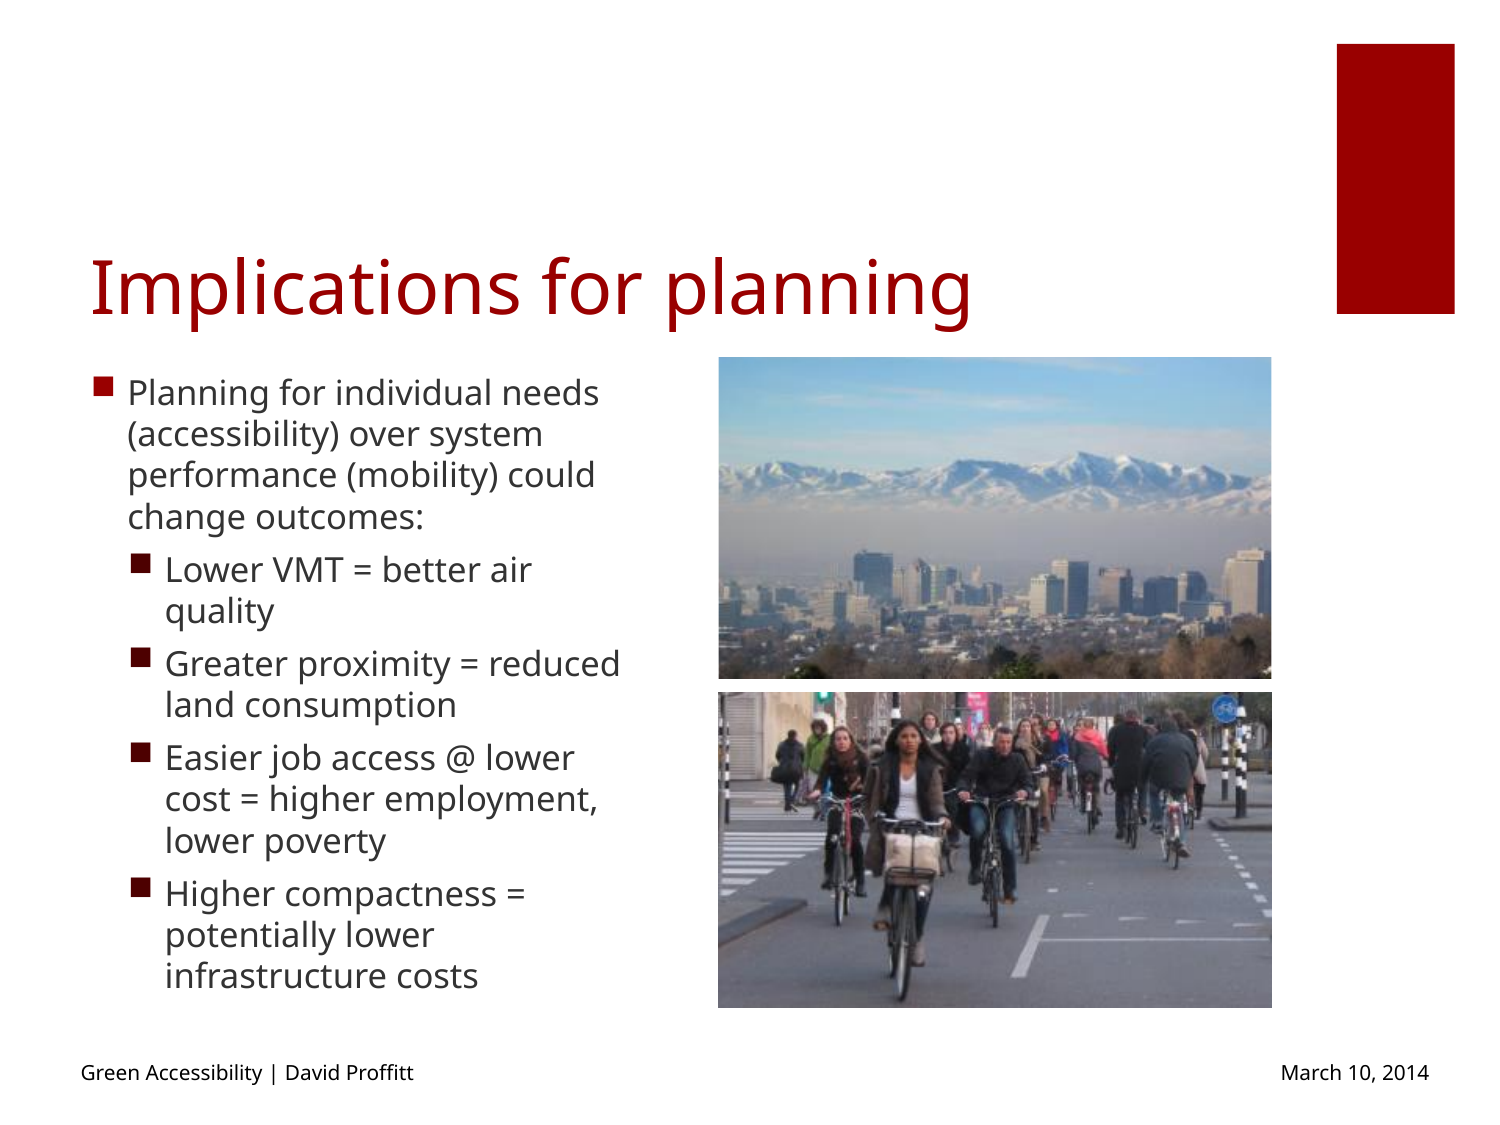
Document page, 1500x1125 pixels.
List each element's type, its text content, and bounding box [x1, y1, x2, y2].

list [718, 692, 1272, 1009]
list Planning for individual needs (accessibility) over system performance (mobility) could change outcomes: Lower VMT = better air quality Greater proximity = reduced land consumption Easier job access @ lower cost = higher employment, lower poverty Higher compactness = potentially lower infrastructure costs [75, 363, 660, 1005]
text_box Green Accessibility | David Proffitt March 10, 2014 [65, 1051, 1451, 1092]
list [718, 356, 1272, 679]
title Implications for planning [75, 149, 1288, 338]
